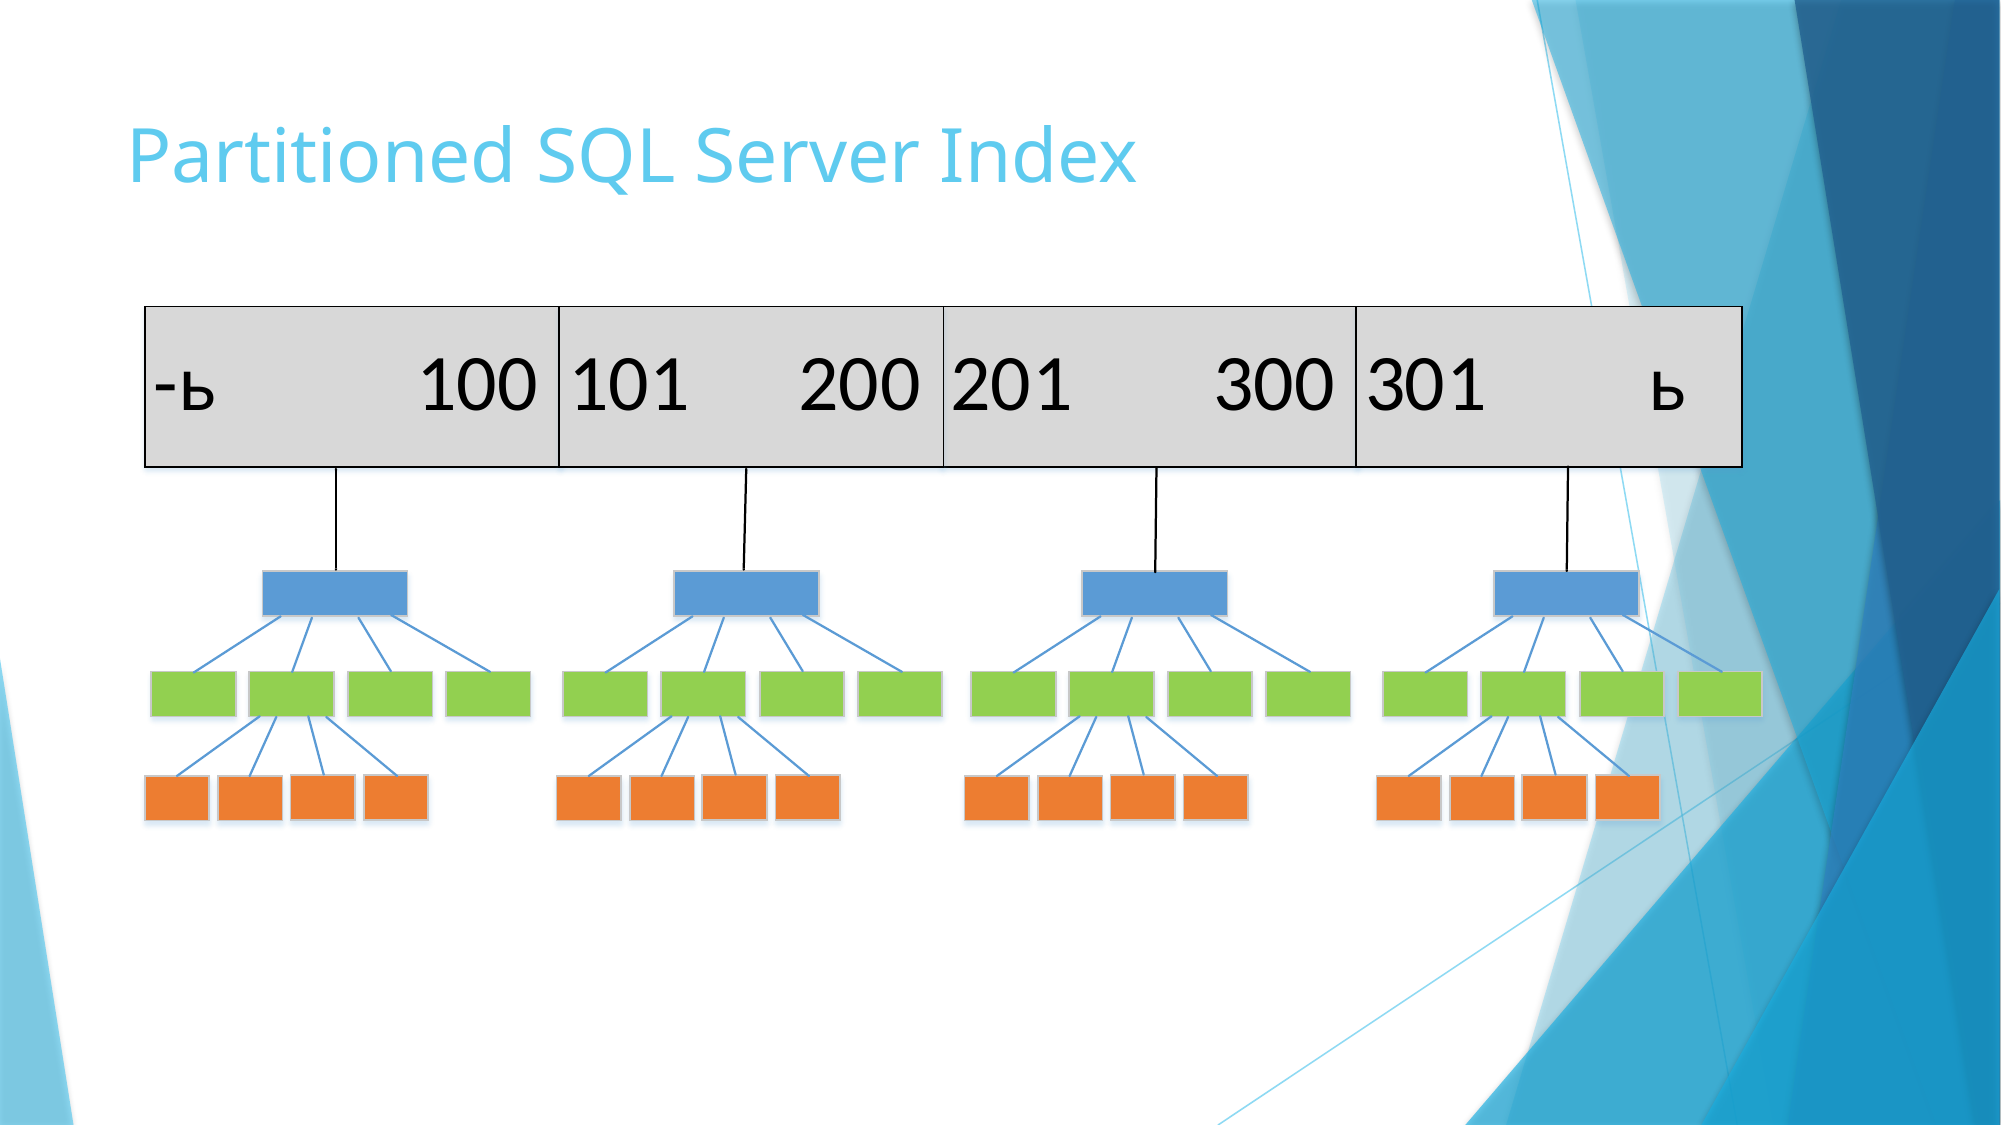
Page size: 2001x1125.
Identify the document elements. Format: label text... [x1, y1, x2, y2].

picture [110, 300, 1772, 833]
title Partitioned SQL Server Index [111, 99, 1522, 300]
